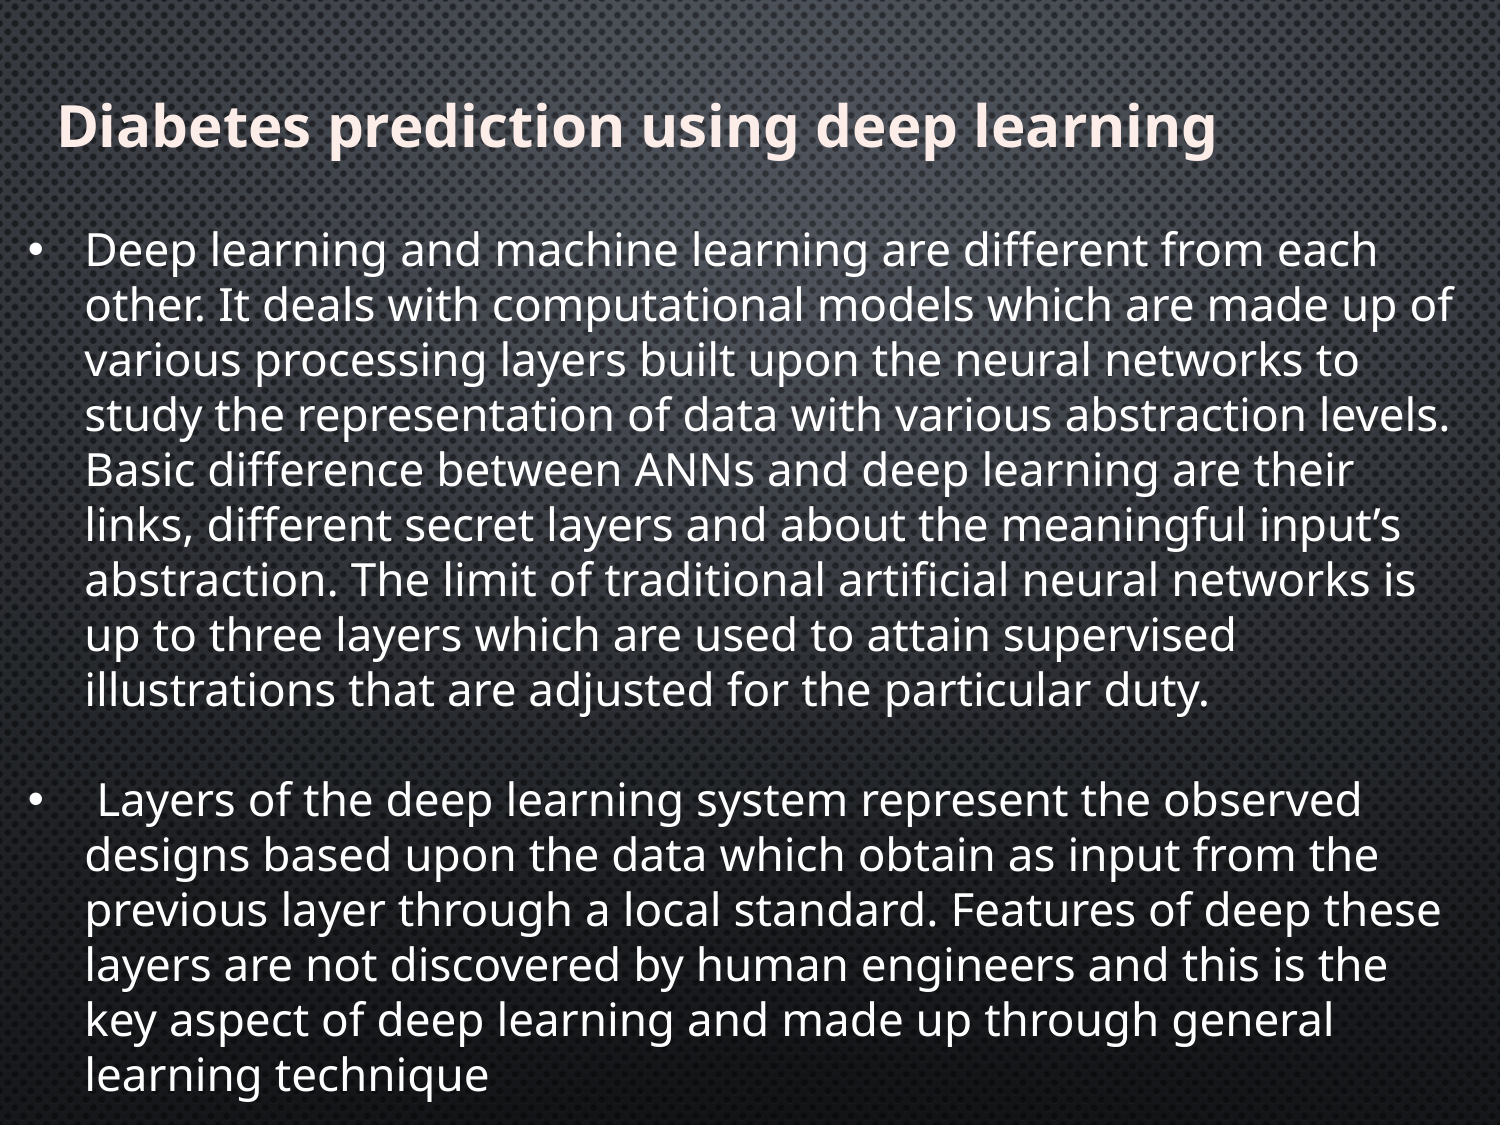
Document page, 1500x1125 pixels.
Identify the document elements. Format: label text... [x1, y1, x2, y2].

text_box Deep learning and machine learning are different from each other. It deals with computational models which are made up of various processing layers built upon the neural networks to study the representation of data with various abstraction levels. Basic difference between ANNs and deep learning are their links, different secret layers and about the meaningful input’s abstraction. The limit of traditional artificial neural networks is up to three layers which are used to attain supervised illustrations that are adjusted for the particular duty. Layers of the deep learning system represent the observed designs based upon the data which obtain as input from the previous layer through a local standard. Features of deep these layers are not discovered by human engineers and this is the key aspect of deep learning and made up through general learning technique [13, 213, 1476, 1109]
text_box Diabetes prediction using deep learning [0, 81, 1400, 167]
